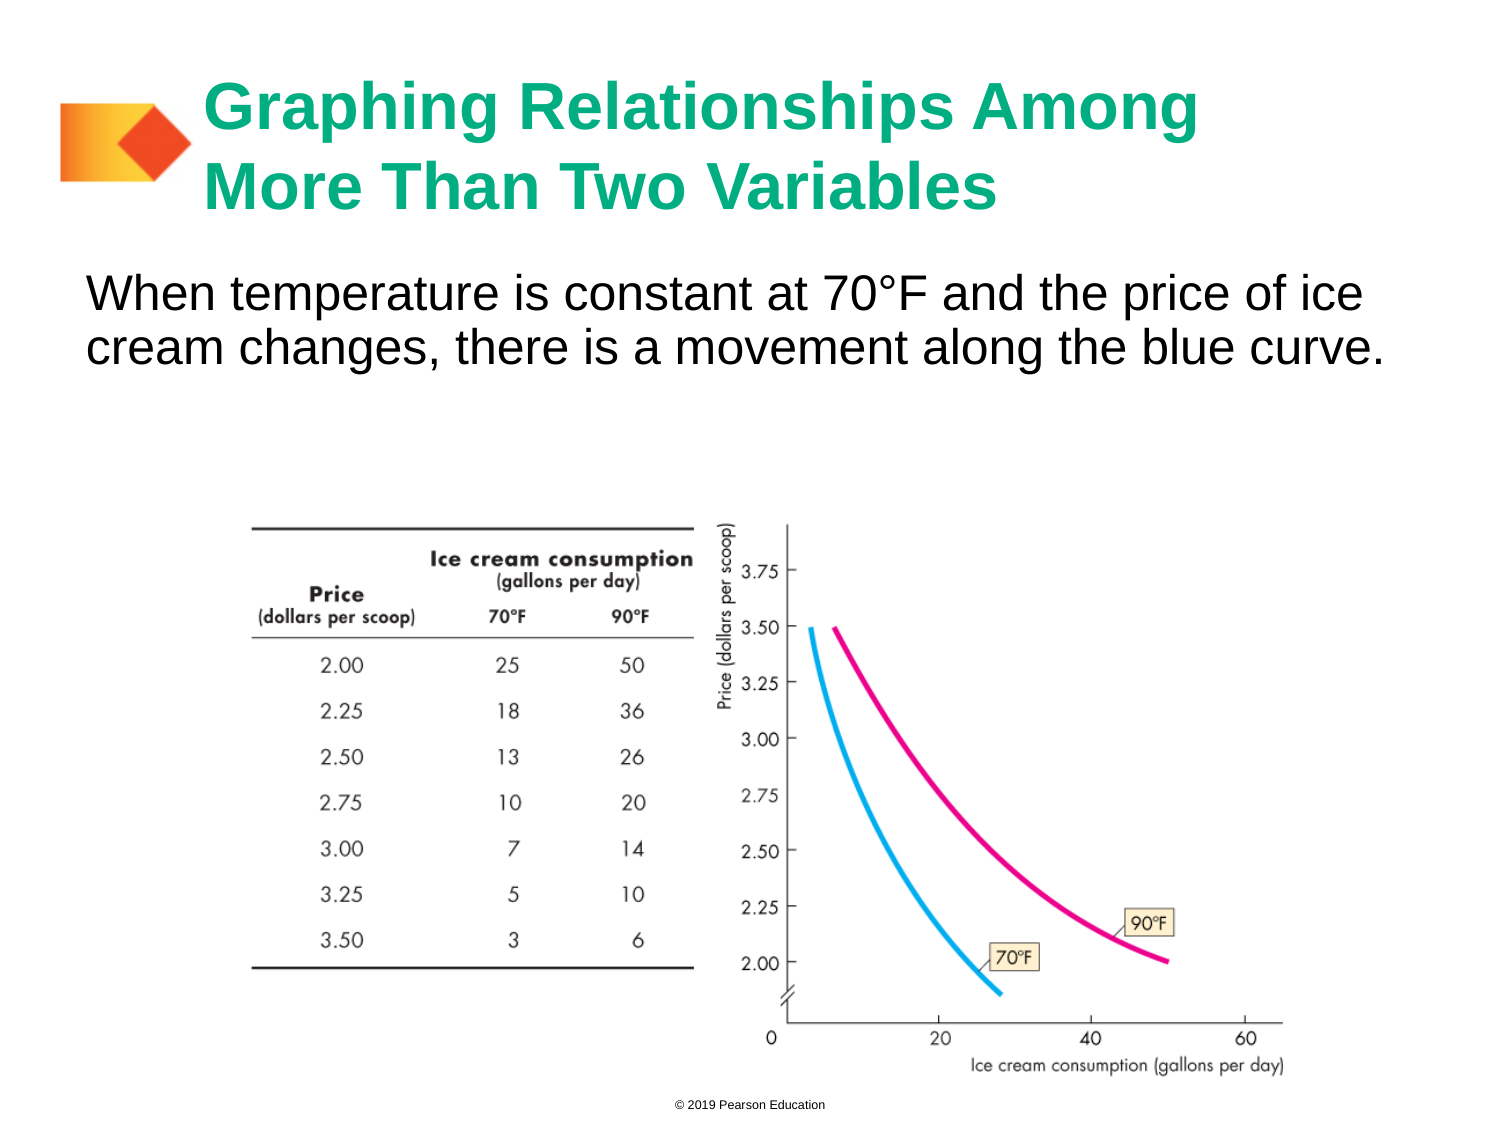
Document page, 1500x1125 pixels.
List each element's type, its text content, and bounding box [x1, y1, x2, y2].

title Graphing Relationships Among More Than Two Variables [188, 50, 1364, 236]
list When temperature is constant at 70°F and the price of ice cream changes, there is a movement along the blue curve. [59, 259, 1410, 1003]
picture [59, 102, 188, 184]
picture [237, 512, 1298, 1095]
